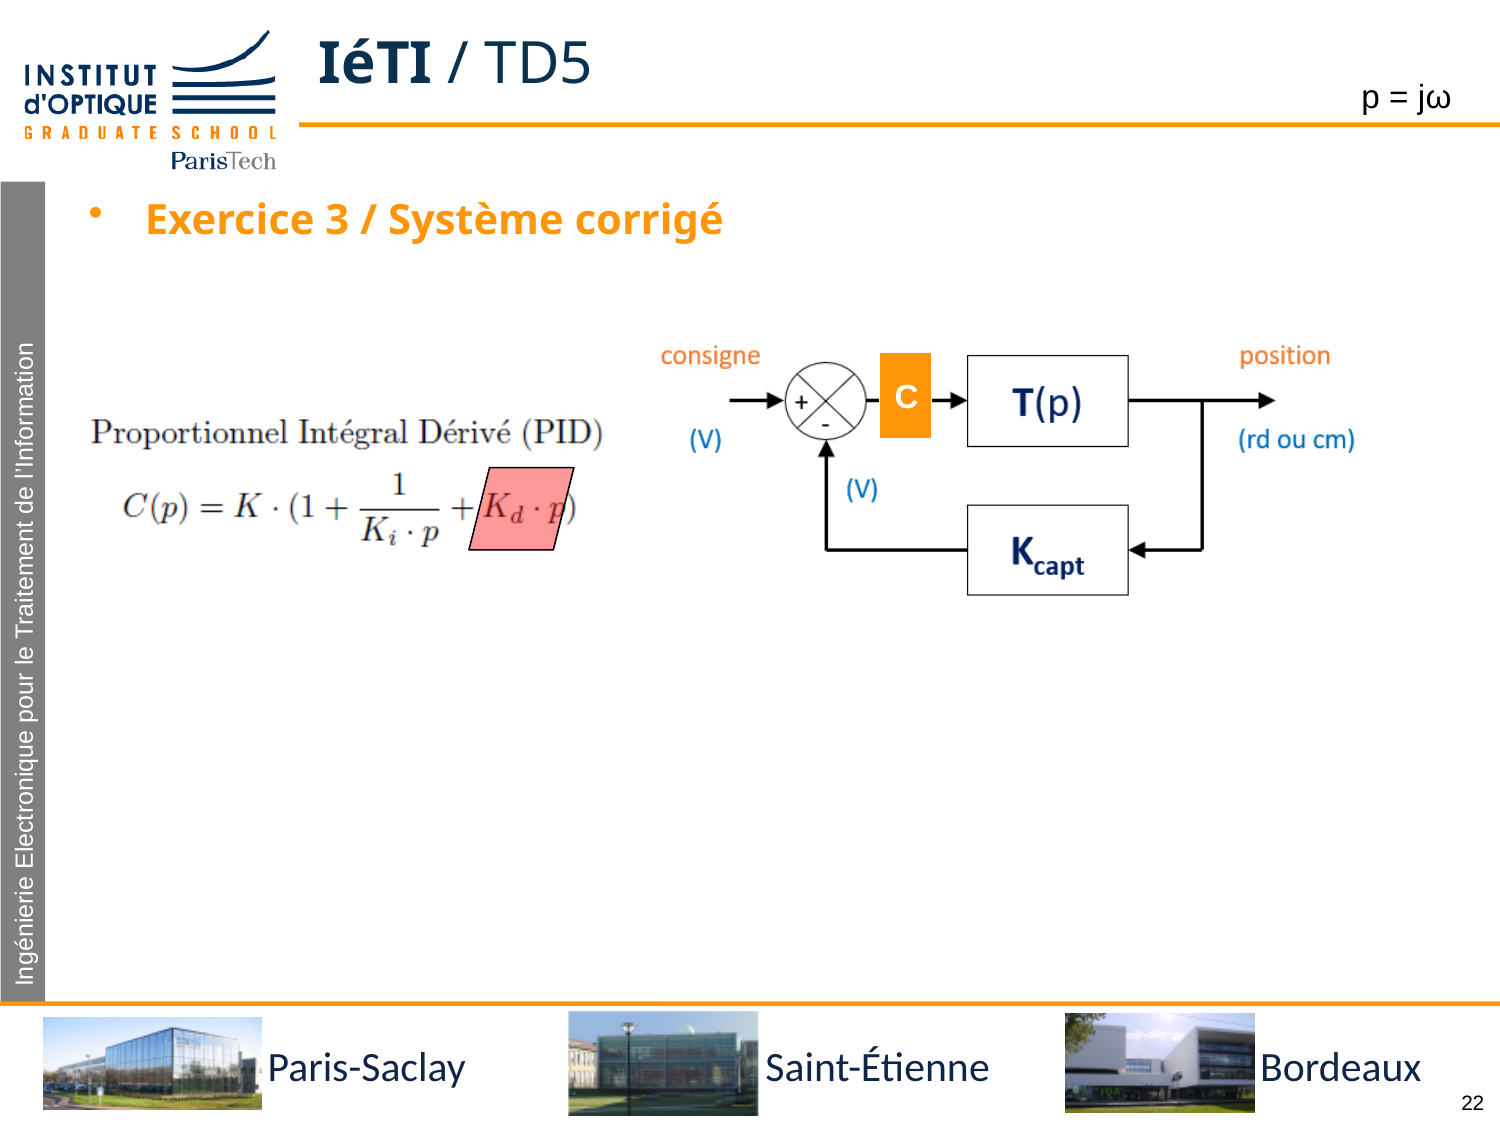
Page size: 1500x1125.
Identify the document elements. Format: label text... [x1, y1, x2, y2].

picture [0, 7, 299, 191]
picture [43, 1017, 262, 1110]
text_box Ingénierie Electronique pour le Traitement de l’Information [0, 181, 46, 1002]
text_box p = jω [1346, 67, 1500, 123]
picture [568, 1011, 759, 1116]
picture [89, 407, 604, 563]
picture [1065, 1013, 1255, 1113]
list Exercice 3 / Système corrigé [73, 185, 1424, 256]
picture [646, 323, 1375, 605]
title IéTI / TD5 [303, 4, 1500, 117]
